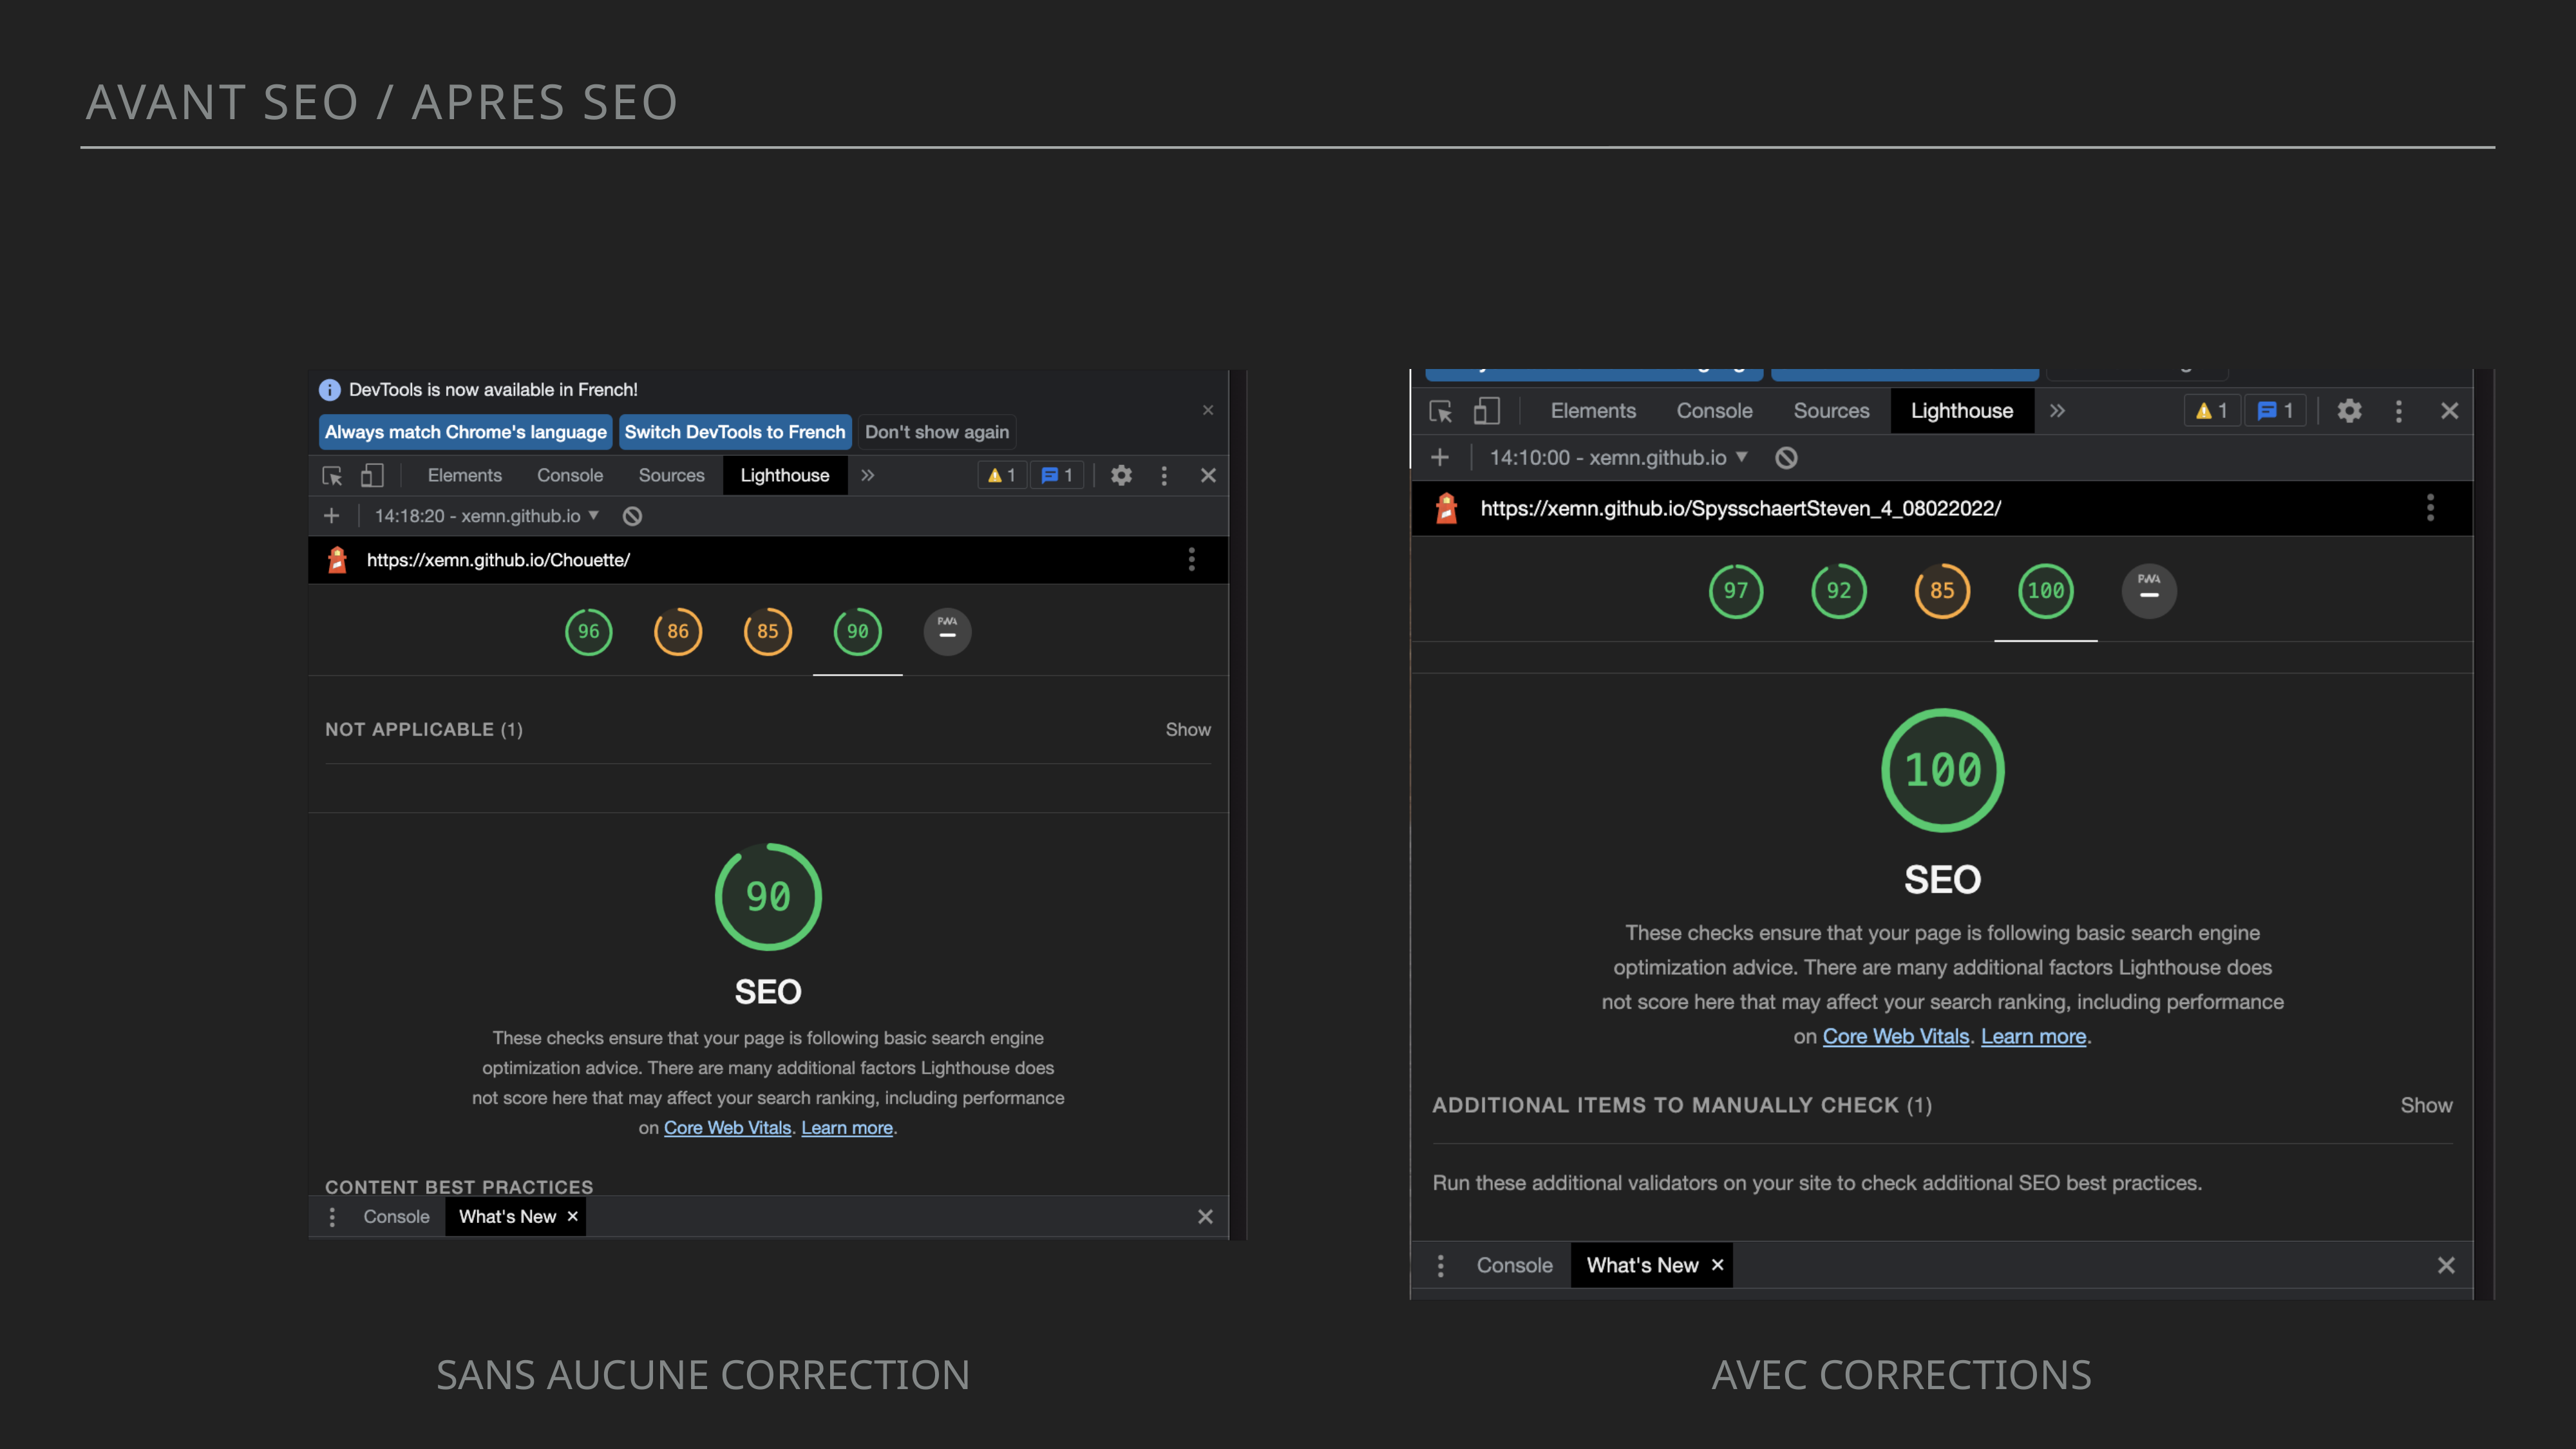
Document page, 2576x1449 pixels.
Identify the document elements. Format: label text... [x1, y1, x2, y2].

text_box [1309, 369, 2496, 1412]
list AVANT SEO / APRES SEO [80, 66, 2295, 135]
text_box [160, 263, 1248, 1412]
